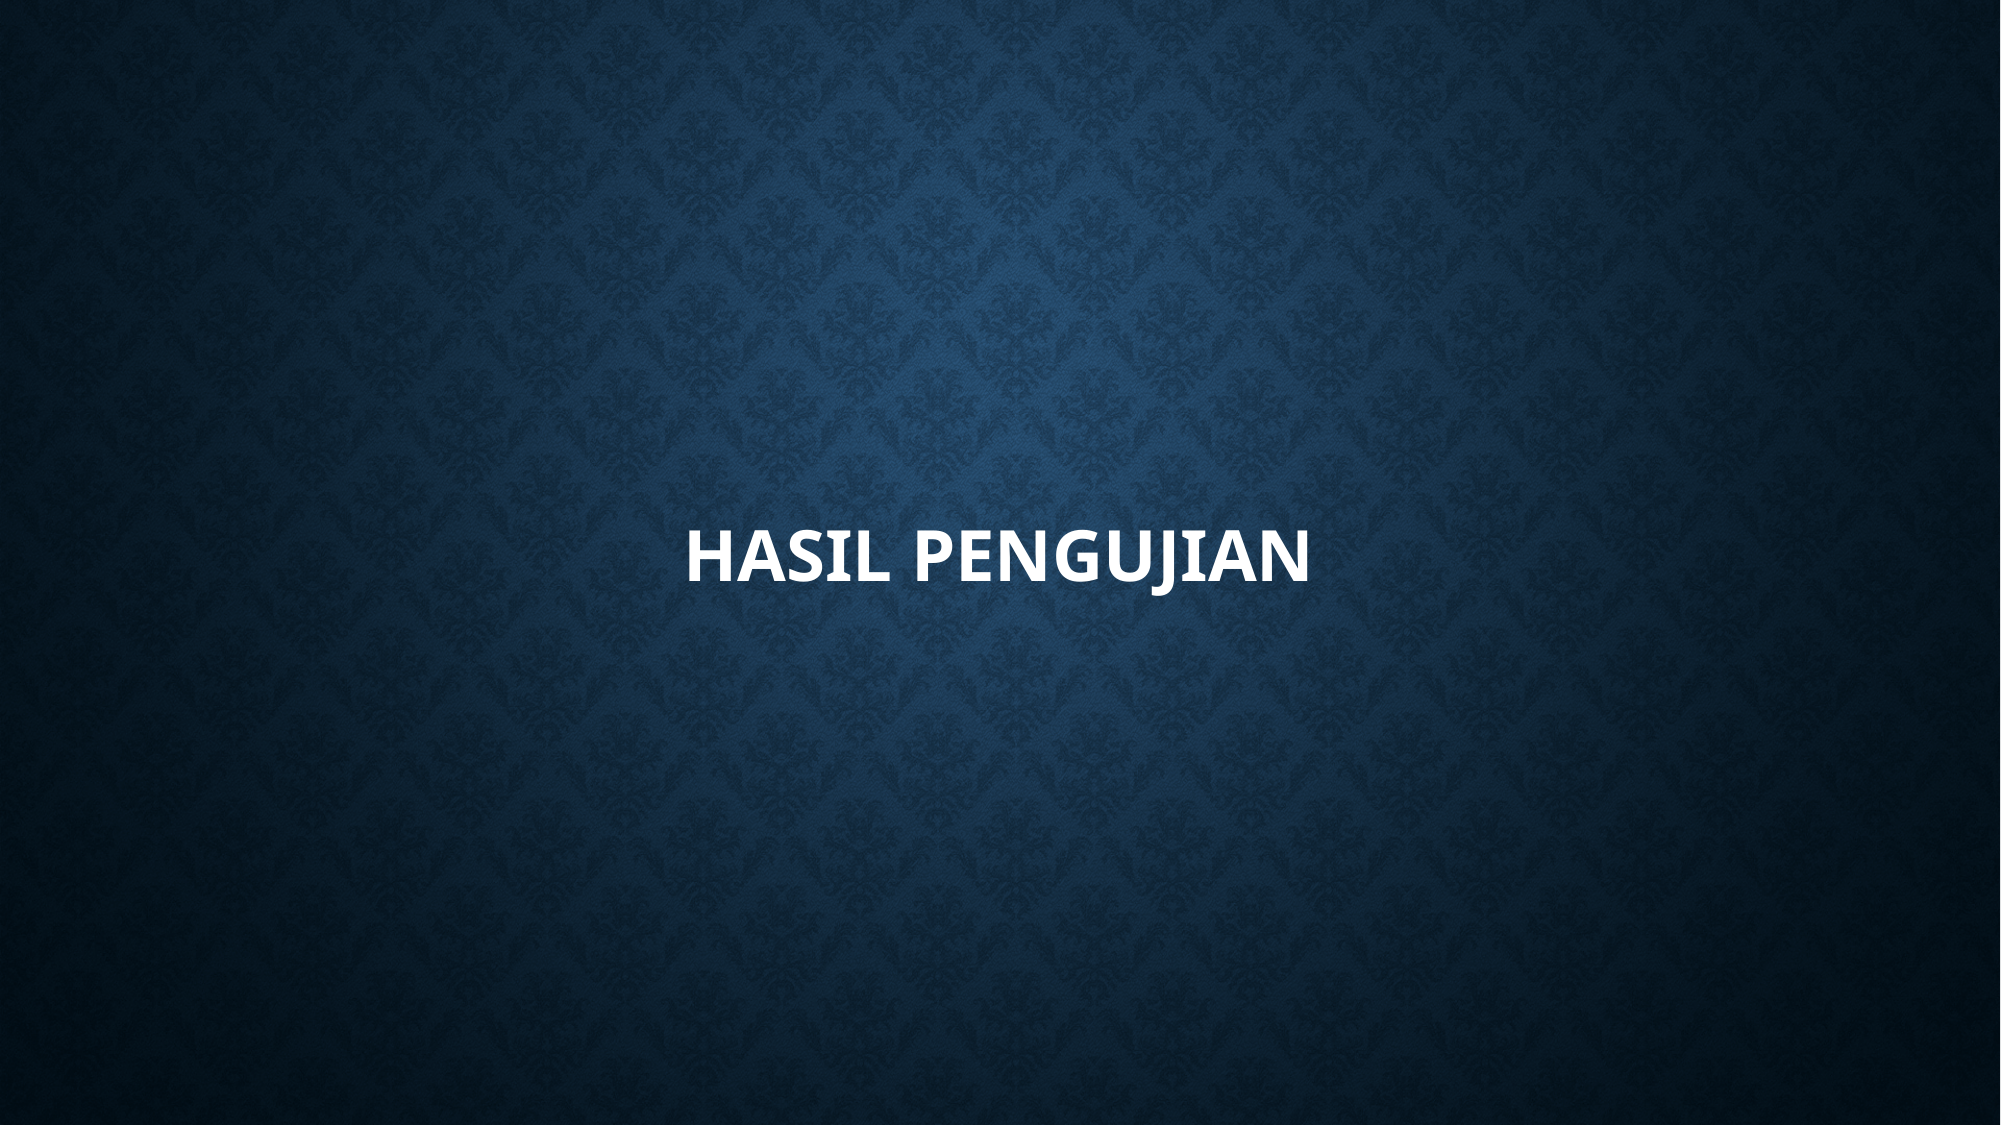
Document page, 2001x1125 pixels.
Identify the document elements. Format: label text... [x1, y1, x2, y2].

title HASIL PENGUJIAN [149, 450, 1849, 668]
